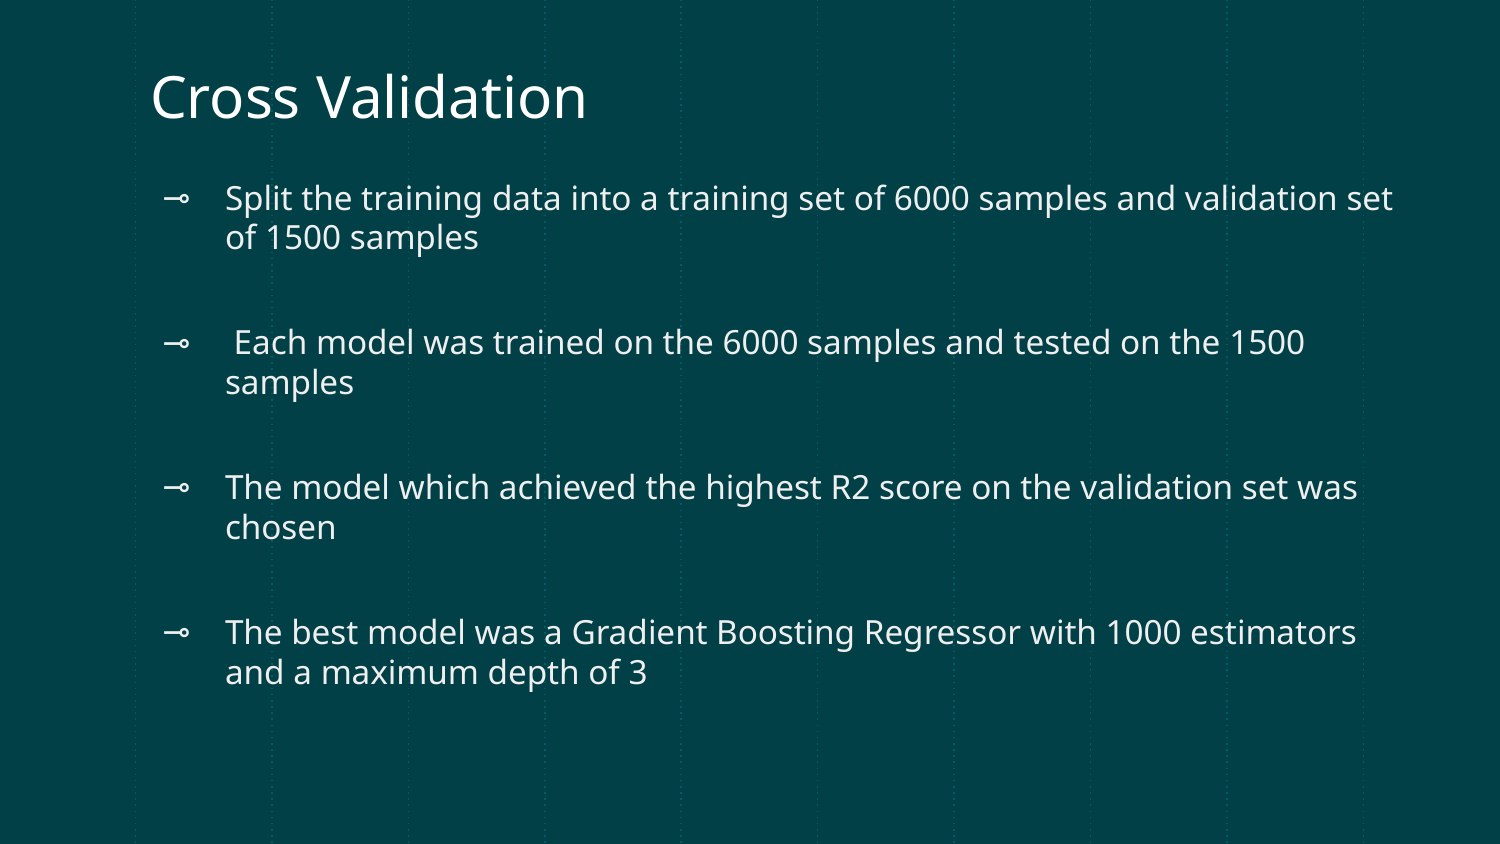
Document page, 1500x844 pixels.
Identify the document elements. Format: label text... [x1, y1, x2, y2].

title Cross Validation [135, 26, 983, 145]
list Split the training data into a training set of 6000 samples and validation set of 1500 samples Each model was trained on the 6000 samples and tested on the 1500 samples The model which achieved the highest R2 score on the validation set was chosen The best model was a Gradient Boosting Regressor with 1000 estimators and a maximum depth of 3 [135, 161, 1433, 620]
